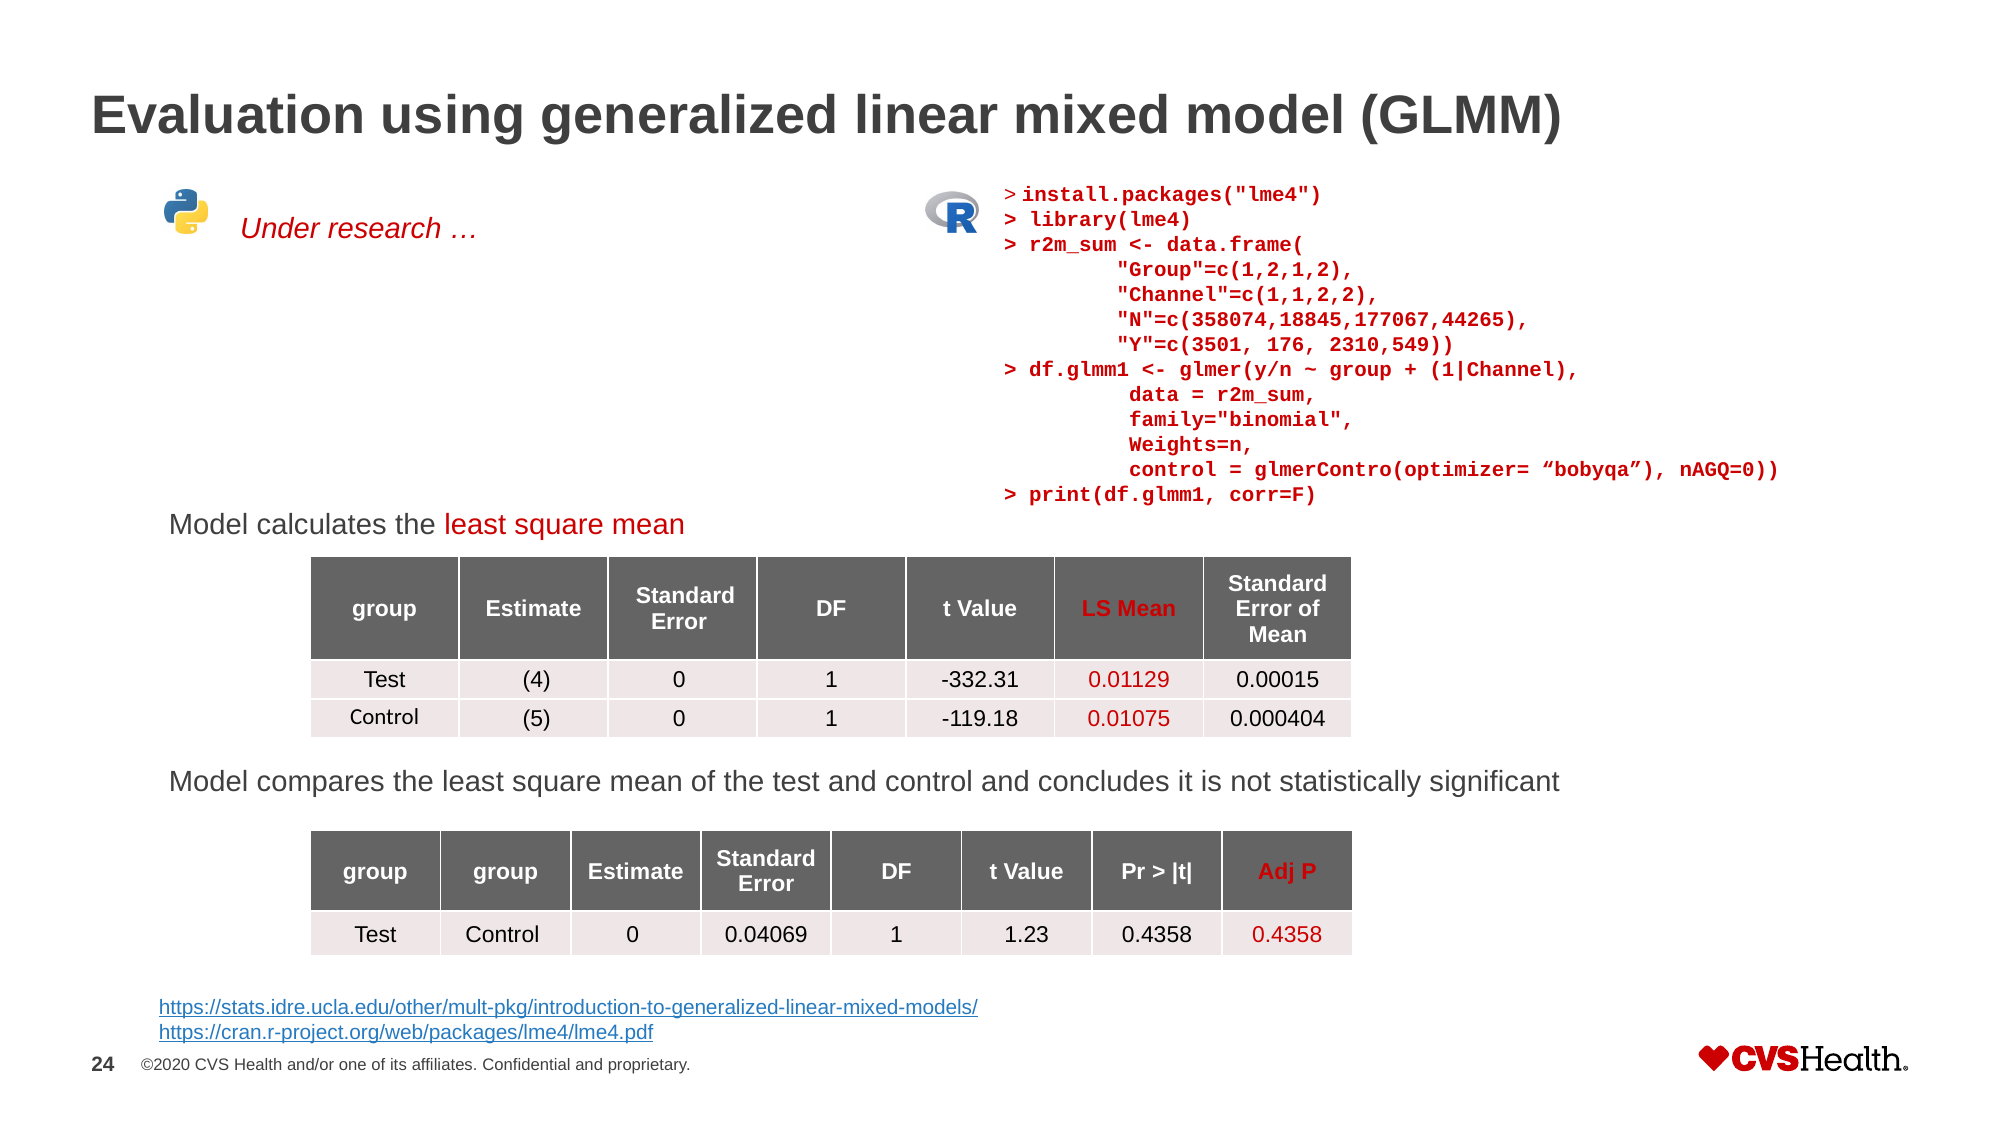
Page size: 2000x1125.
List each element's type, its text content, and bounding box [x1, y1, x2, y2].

table_cell 0.01075 [1055, 700, 1203, 737]
table_cell Test [311, 912, 440, 955]
table_cell 1.23 [962, 912, 1091, 955]
table_header group [311, 557, 458, 659]
table_header Pr > |t| [1093, 831, 1221, 910]
table_cell 0.00015 [1204, 661, 1351, 698]
table_cell -332.31 [907, 661, 1054, 698]
table_header group [311, 831, 440, 910]
table_cell 0.000404 [1204, 700, 1351, 737]
table_header t Value [962, 831, 1091, 910]
table_header group [441, 831, 570, 910]
table_header Standard Error of Mean [1204, 557, 1351, 659]
table_cell Control [311, 700, 458, 737]
text_box Model calculates the least square mean [168, 505, 885, 541]
text_box Under research … [240, 209, 747, 245]
table_cell 0.4358 [1223, 912, 1352, 955]
table_header Estimate [460, 557, 607, 659]
table_cell 1 [758, 661, 905, 698]
table_cell 1 [832, 912, 961, 955]
table_header Adj P [1223, 831, 1352, 910]
table_cell 1 [758, 700, 905, 737]
table_cell Test [311, 661, 458, 698]
table_header DF [758, 557, 905, 659]
table_cell (5) [460, 700, 607, 737]
table_cell 0 [609, 700, 756, 737]
title Evaluation using generalized linear mixed model (GLMM) [91, 86, 1677, 204]
table_cell 0.01129 [1055, 661, 1203, 698]
table_cell 0.04069 [702, 912, 830, 955]
table_cell Control [441, 912, 570, 955]
table_cell 0 [609, 661, 756, 698]
picture [163, 189, 208, 234]
table_cell (4) [460, 661, 607, 698]
table_header Estimate [572, 831, 700, 910]
table_cell 0 [572, 912, 700, 955]
table_header t Value [907, 557, 1054, 659]
picture [925, 191, 979, 233]
table_header LS Mean [1055, 557, 1203, 659]
table_header DF [832, 831, 961, 910]
text_box Model compares the least square mean of the test and control and concludes it is not statistically significant [168, 761, 1667, 797]
table_header Standard Error [609, 557, 756, 659]
text_box > install.packages("lme4") > library(lme4) > r2m_sum <- data.frame( "Group"=c(1,2,1,2), "Channel"=c(1,1,2,2), "N"=c(358074,18845,177067,44265), "Y"=c(3501, 176, 2310,549)) > df.glmm1 <- glmer(y/n ~ group + (1|Channel), data = r2m_sum, family="binomial", Weights=n, control = glmerContro(optimizer= “bobyqa”), nAGQ=0)) > print(df.glmm1, corr=F) [1004, 180, 1969, 506]
table_cell 0.4358 [1093, 912, 1221, 955]
table_header Standard Error [702, 831, 830, 910]
table_cell -119.18 [907, 700, 1054, 737]
text_box https://stats.idre.ucla.edu/other/mult-pkg/introduction-to-generalized-linear-mixed-models/ https://cran.r-project.org/web/packages/lme4/lme4.pdf [144, 986, 993, 1051]
